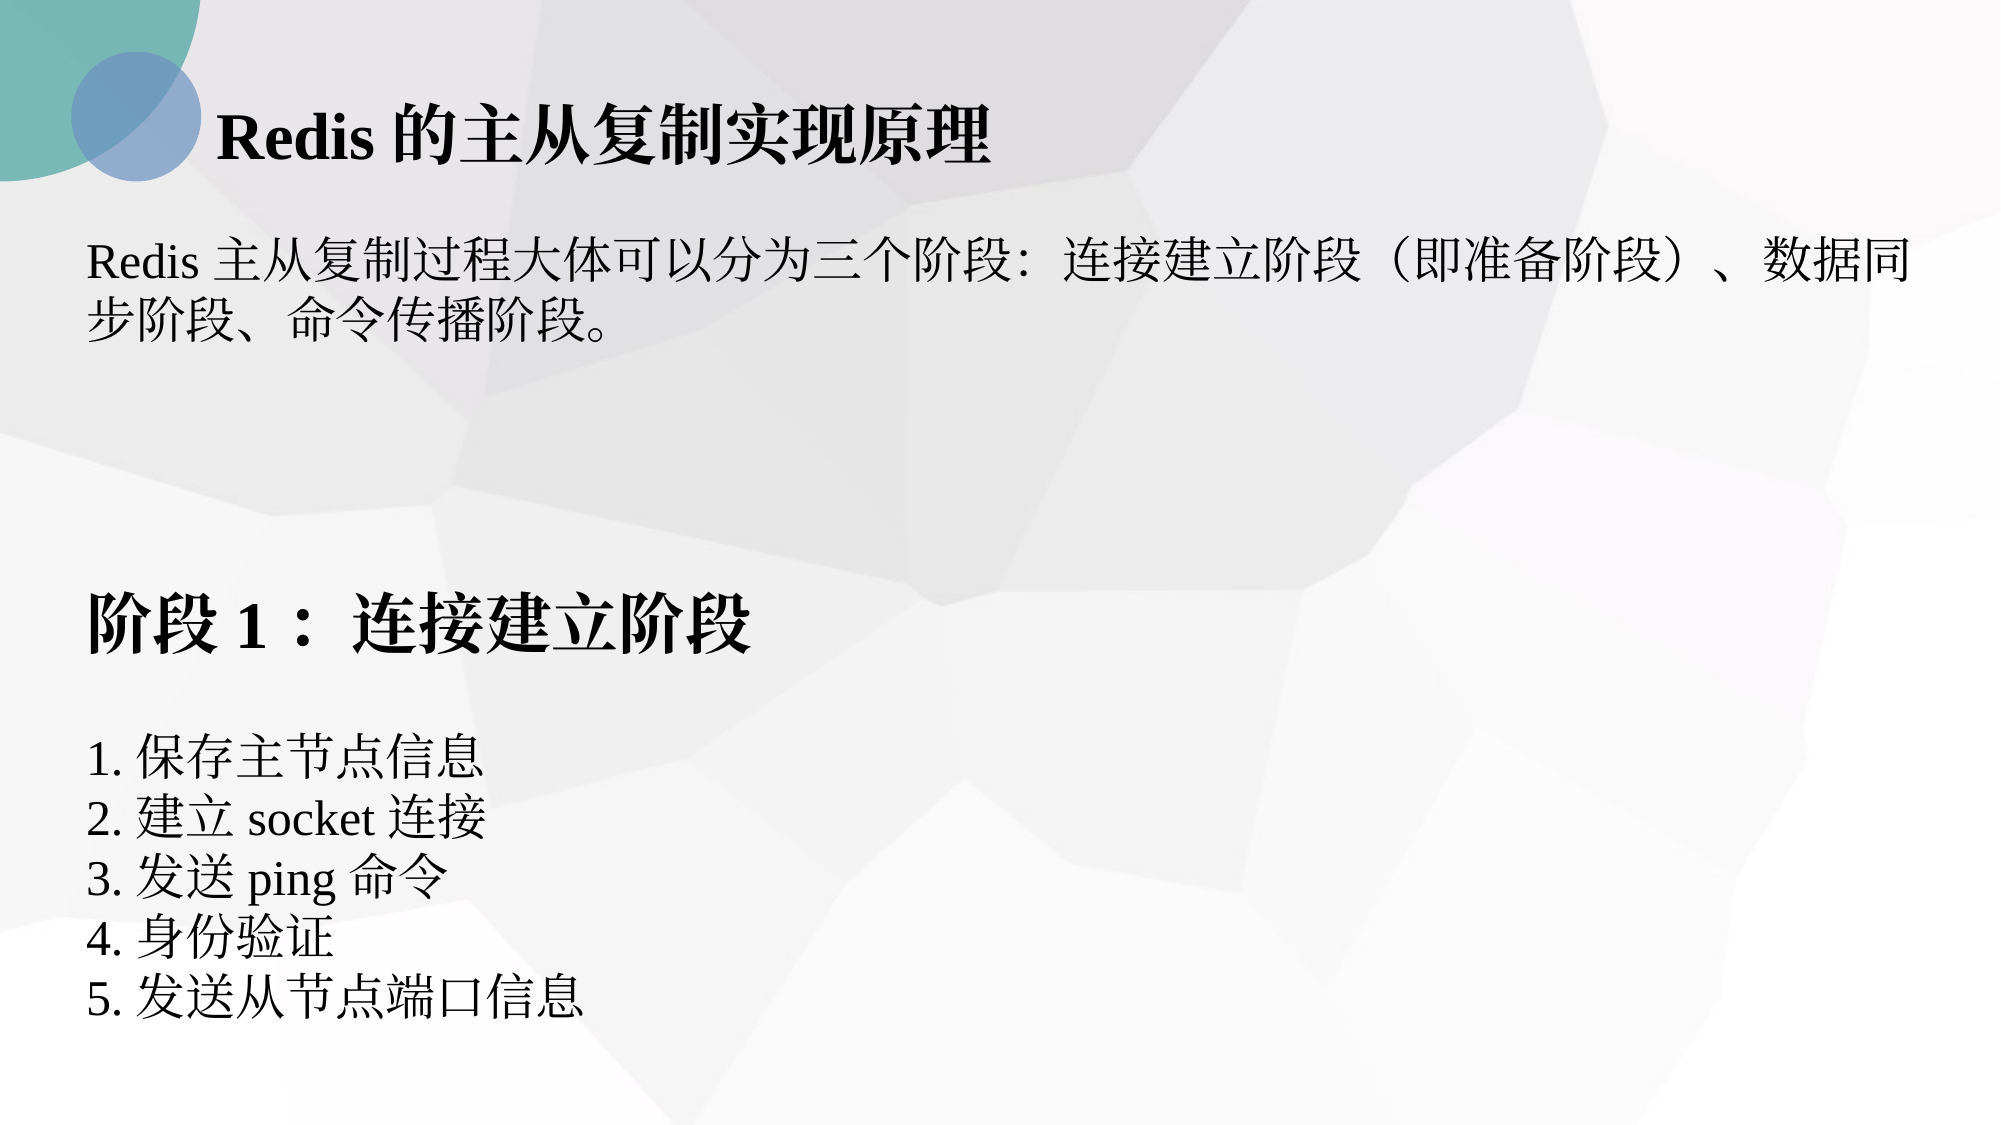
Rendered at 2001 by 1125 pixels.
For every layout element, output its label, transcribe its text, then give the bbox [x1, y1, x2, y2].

text_box [0, 0, 202, 183]
text_box [70, 50, 201, 183]
text_box 阶段1：连接建立阶段 [71, 574, 1820, 670]
text_box Redis主从复制过程大体可以分为三个阶段：连接建立阶段（即准备阶段）、数据同步阶段、命令传播阶段。 [71, 220, 1950, 356]
text_box Redis的主从复制实现原理 [201, 85, 1950, 181]
picture [0, 0, 2001, 1125]
text_box 1.保存主节点信息 2.建立socket连接 3.发送ping命令 4.身份验证 5.发送从节点端口信息 [71, 717, 1485, 1033]
